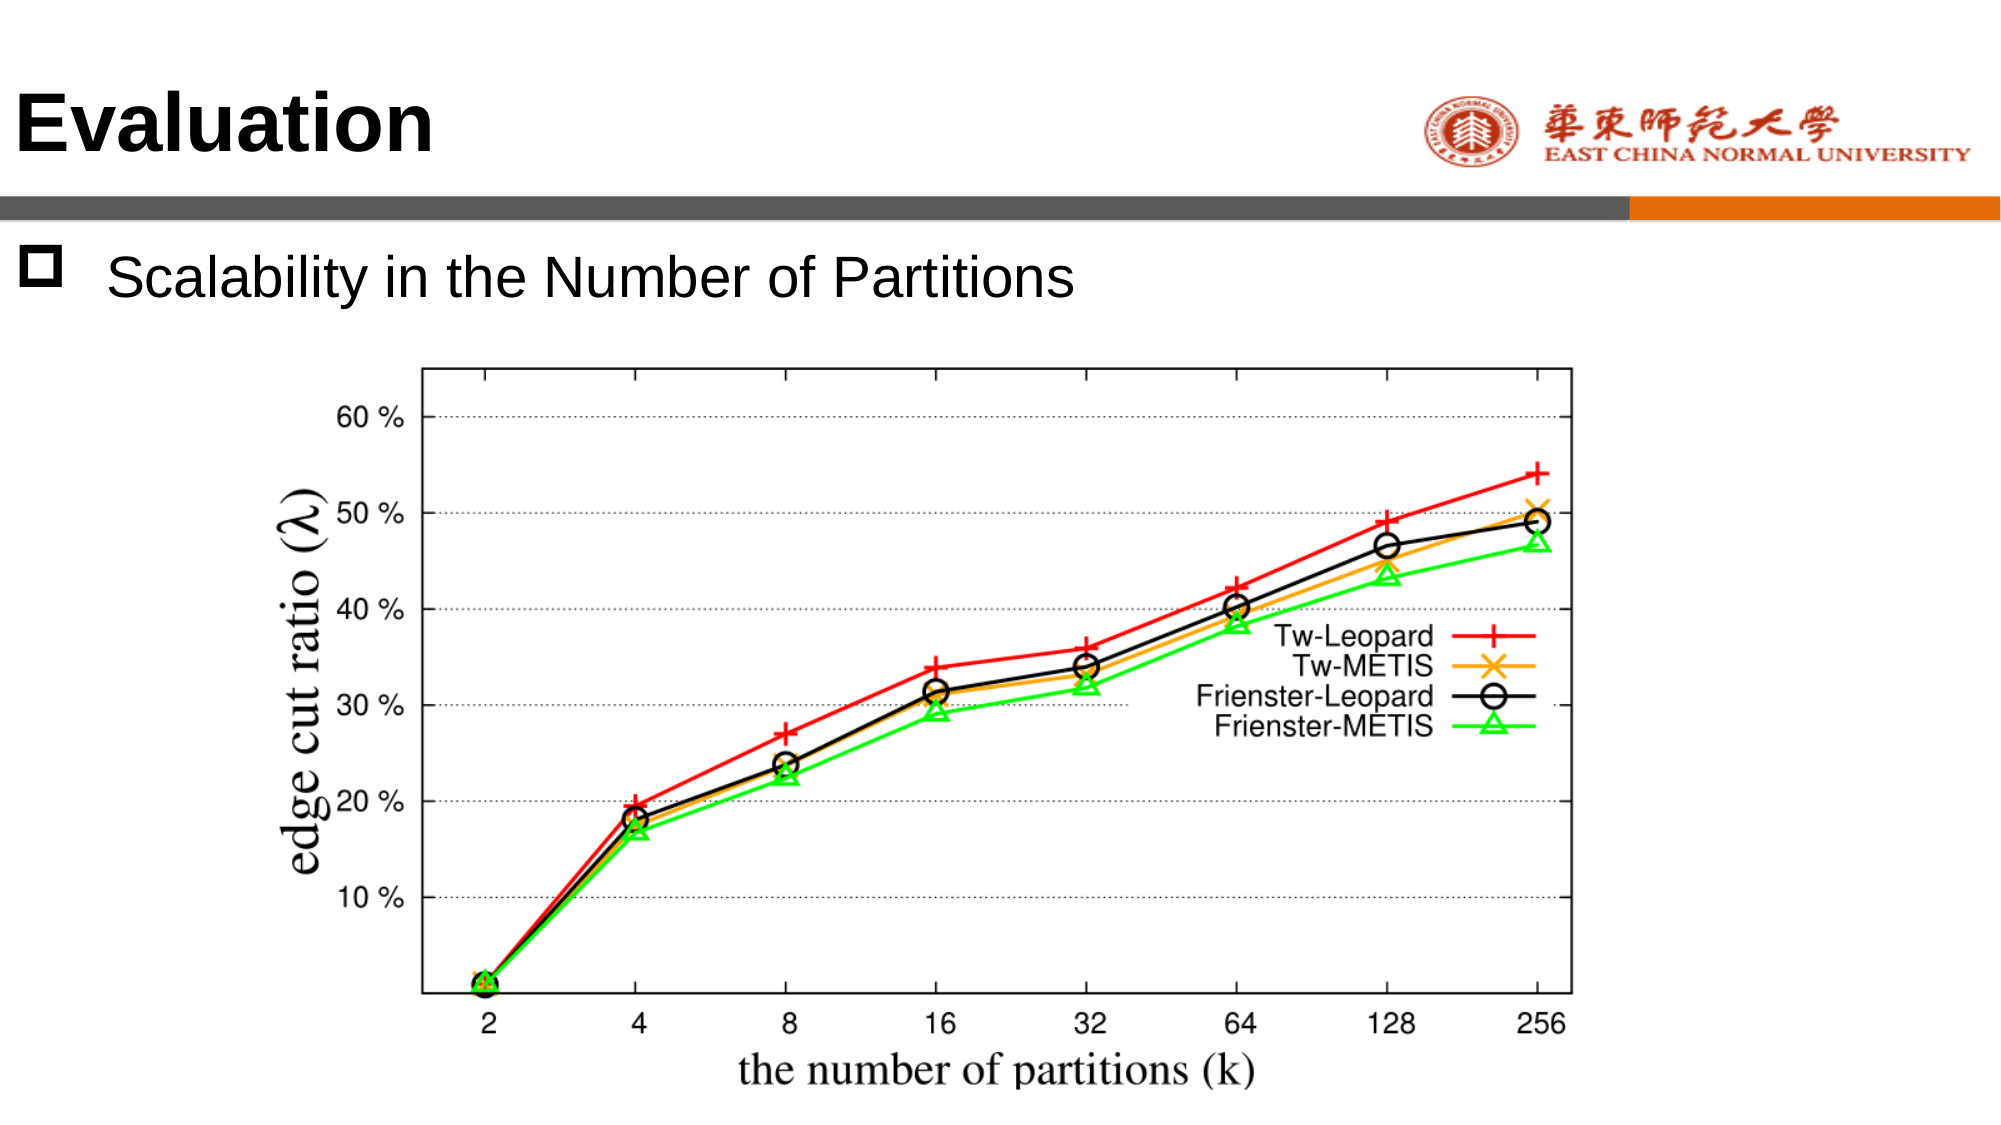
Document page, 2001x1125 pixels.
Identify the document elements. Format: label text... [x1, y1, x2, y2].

text_box Evaluation [0, 42, 1473, 194]
picture [1473, 73, 2000, 188]
picture [271, 355, 1604, 1101]
text_box Scalability in the Number of Partitions [0, 231, 1603, 317]
